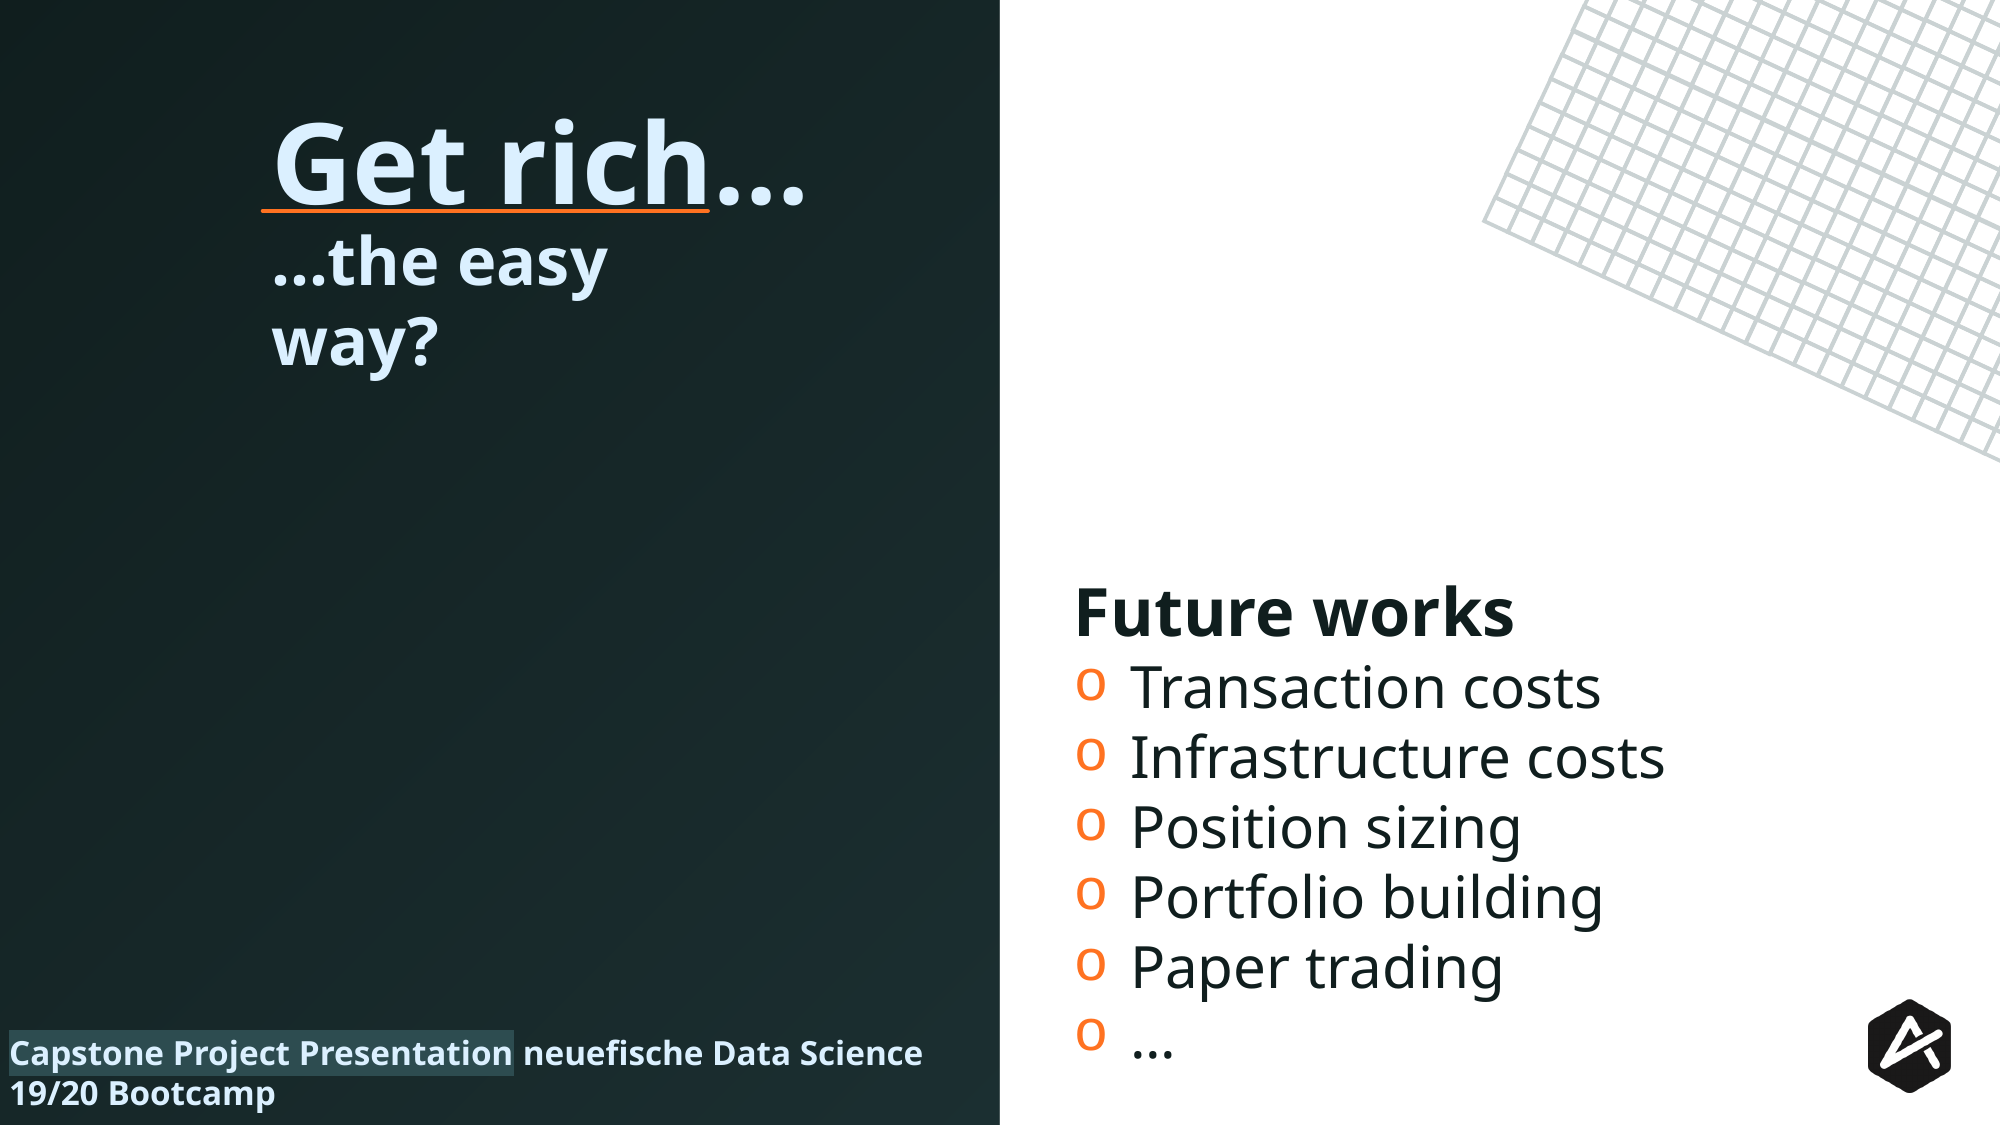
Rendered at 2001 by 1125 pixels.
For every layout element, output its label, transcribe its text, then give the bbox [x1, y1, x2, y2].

picture [1868, 999, 1951, 1093]
text_box [998, 0, 2000, 1125]
text_box Capstone Project Presentation neuefische Data Science 19/20 Bootcamp [0, 1024, 1015, 1069]
text_box Future works Transaction costs Infrastructure costs Position sizing Portfolio building Paper trading ... [1058, 562, 1941, 1077]
text_box …the easy way? [255, 210, 729, 293]
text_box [1541, 0, 2000, 377]
text_box Get rich… [256, 91, 900, 235]
